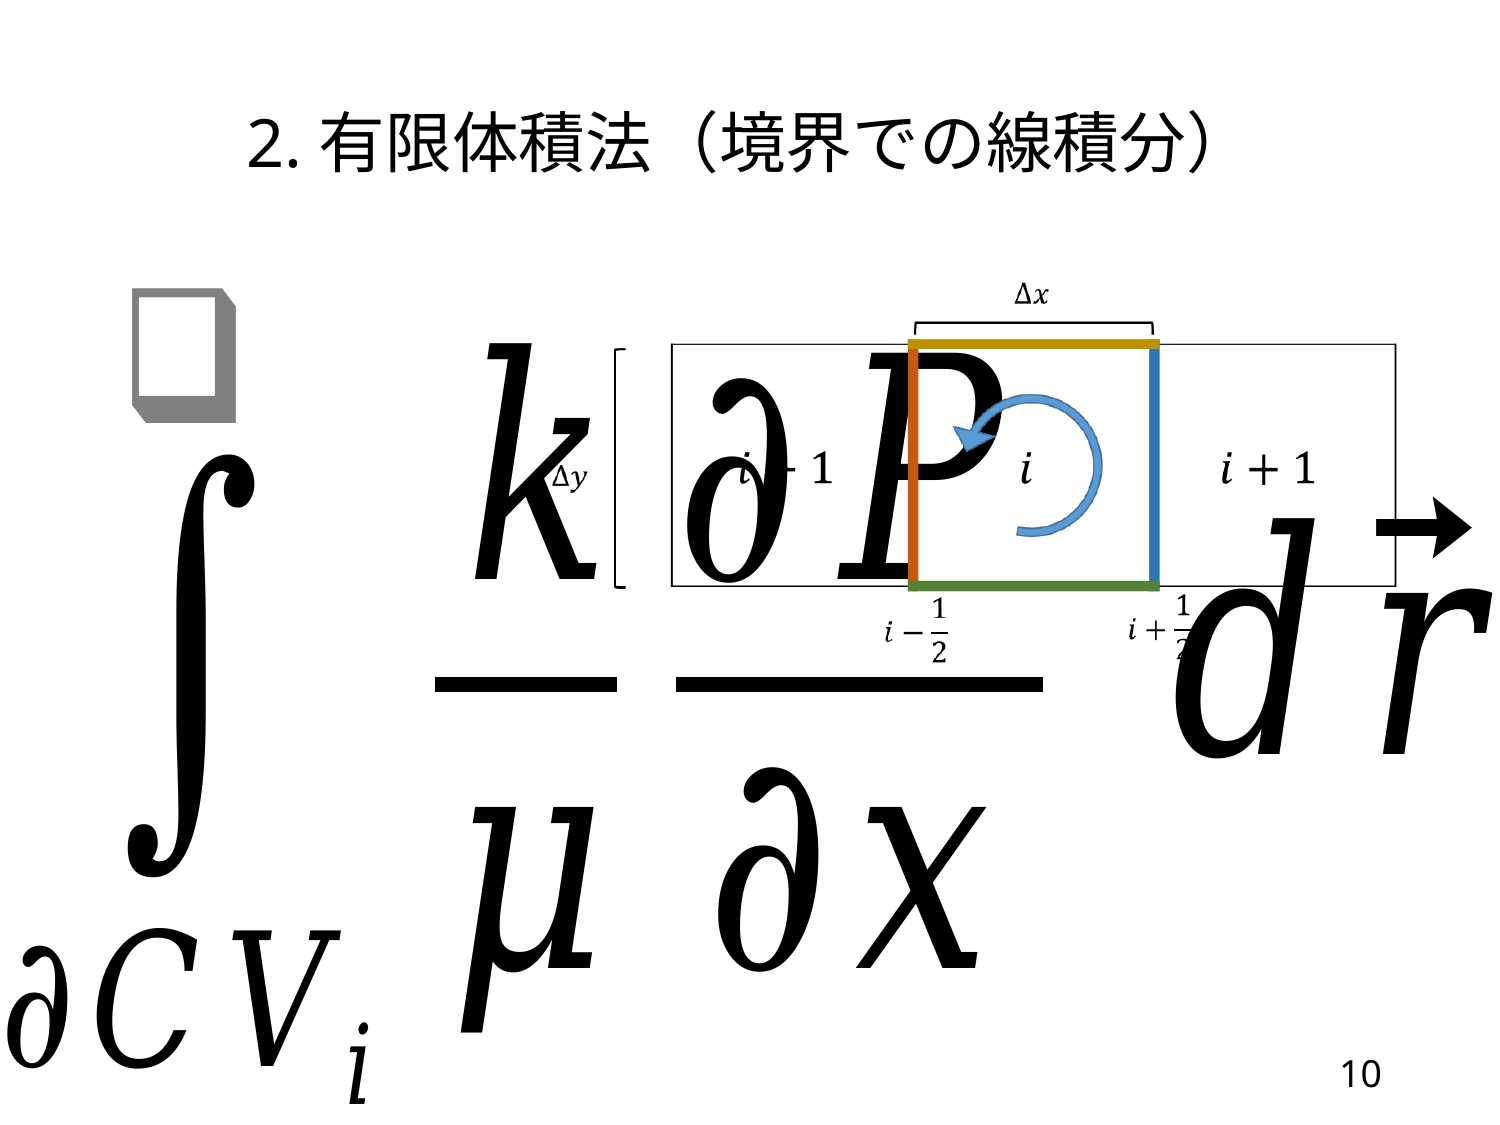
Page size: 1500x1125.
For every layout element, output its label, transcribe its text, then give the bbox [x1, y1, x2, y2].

picture [535, 267, 1397, 672]
title 2.有限体積法（境界での線積分） [103, 59, 1397, 233]
slide_number 10 [1059, 1042, 1397, 1103]
